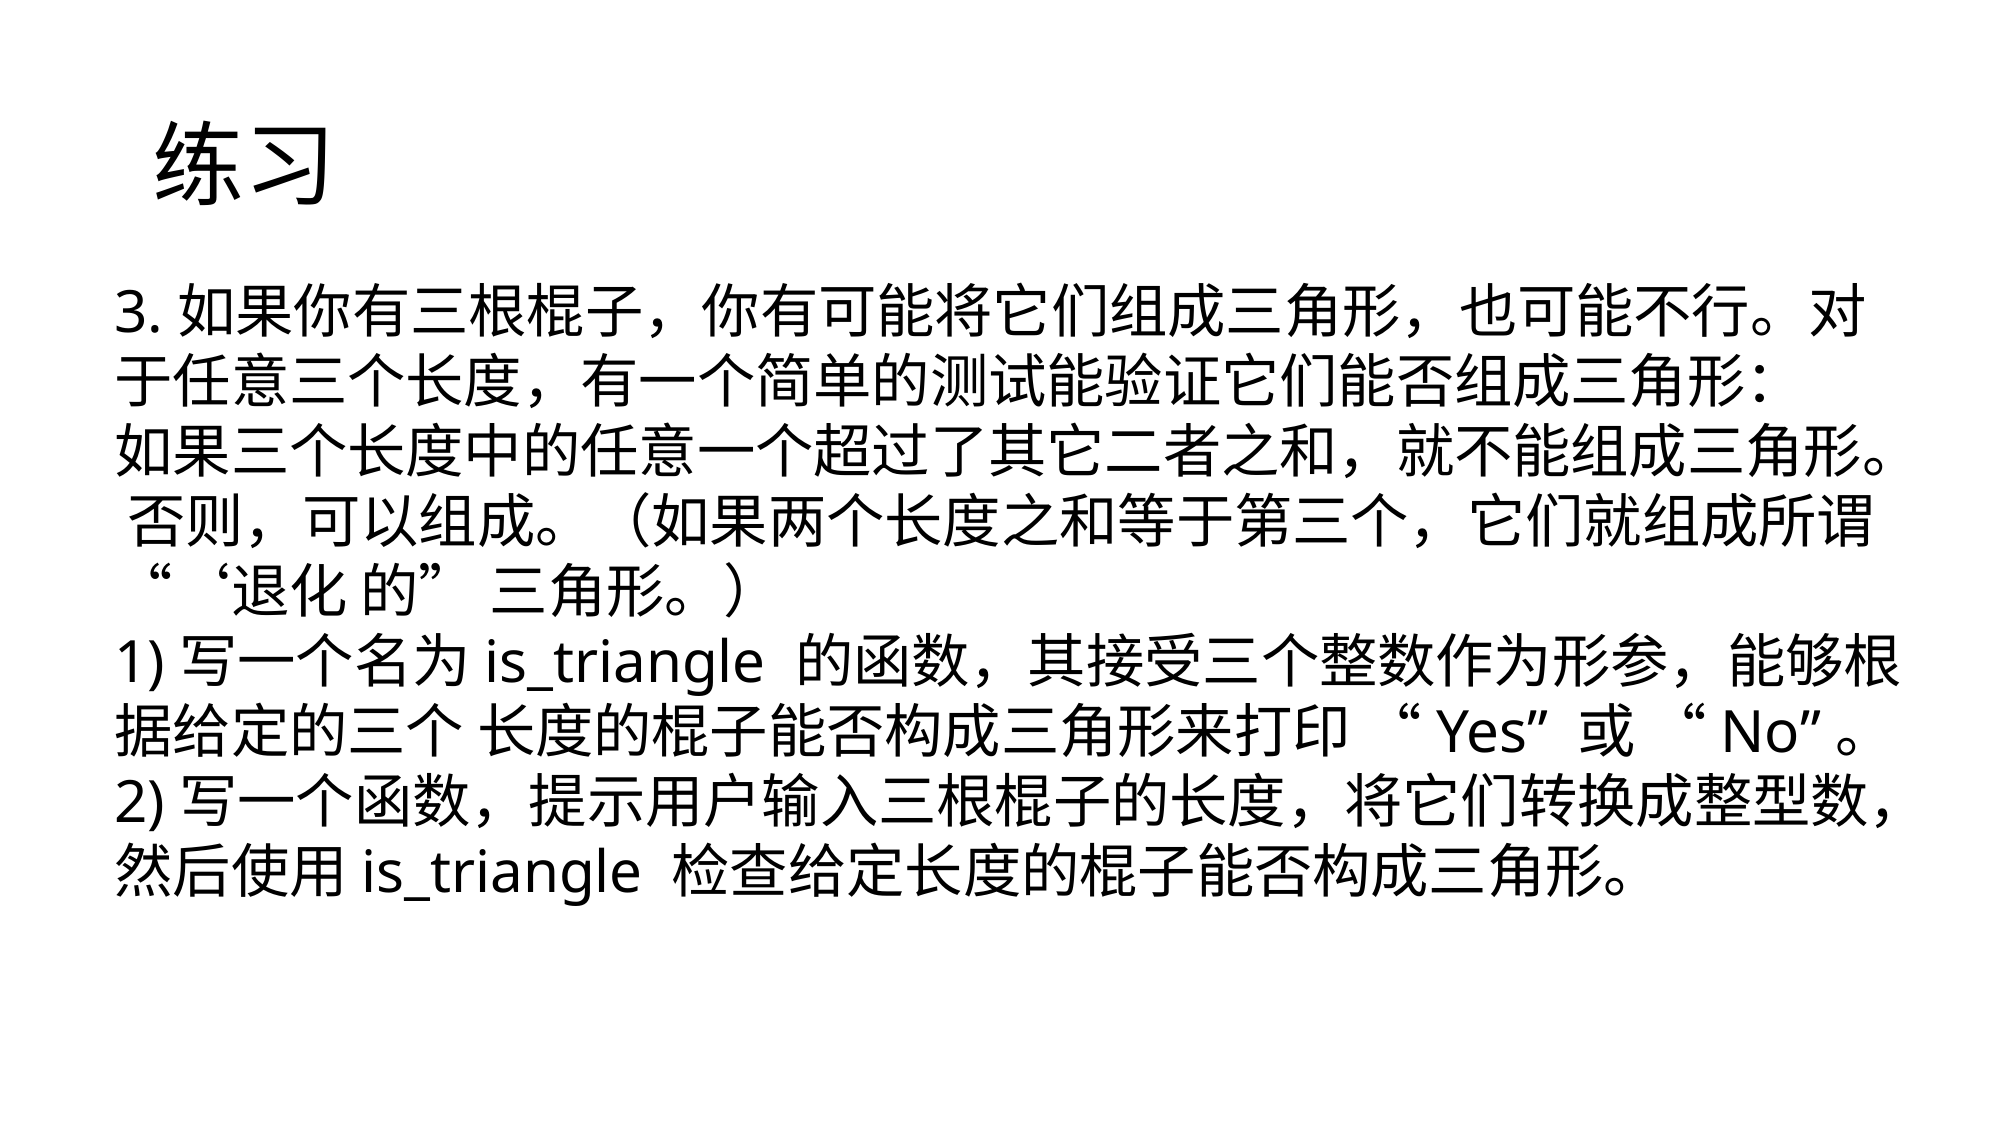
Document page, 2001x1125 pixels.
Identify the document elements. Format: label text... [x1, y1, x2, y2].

text_box 3.如果你有三根棍子，你有可能将它们组成三角形，也可能不行。对于任意三个长度，有一个简单的测试能验证它们能否组成三角形： 如果三个长度中的任意一个超过了其它二者之和，就不能组成三角形。 否则，可以组成。（如果两个长度之和等于第三个，它们就组成所谓 “‘退化 的” 三角形。） 1)写一个名为is_triangle 的函数，其接受三个整数作为形参，能够根据给定的三个 长度的棍子能否构成三角形来打印 “Yes” 或 “No”。 2)写一个函数，提示用户输入三根棍子的长度，将它们转换成整型数，然后使用is_triangle 检查给定长度的棍子能否构成三角形。 [99, 267, 1923, 912]
title 练习 [137, 59, 1863, 267]
